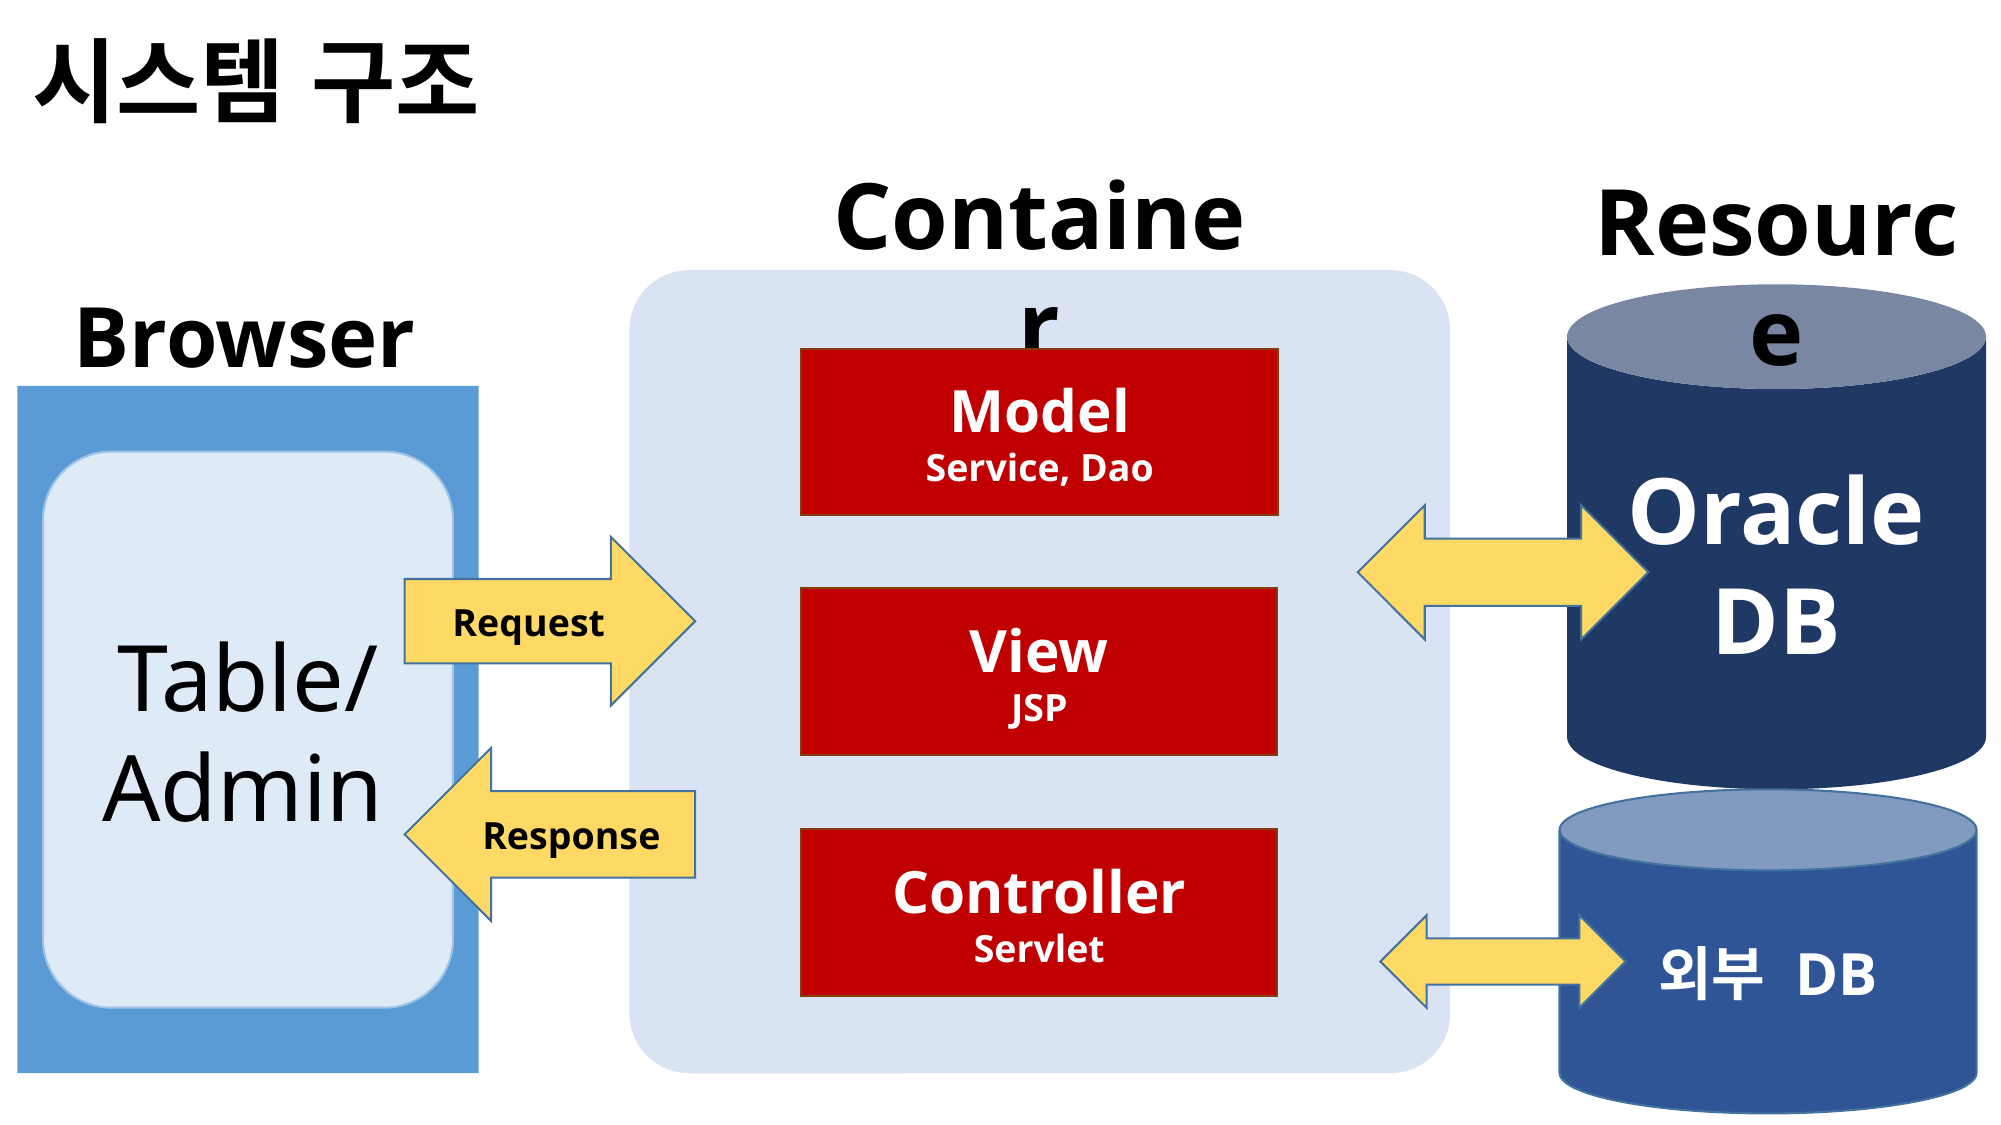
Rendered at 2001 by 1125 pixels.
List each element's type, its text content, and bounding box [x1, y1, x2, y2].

text_box 시스템 구조 [17, 16, 802, 142]
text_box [17, 150, 2000, 1114]
